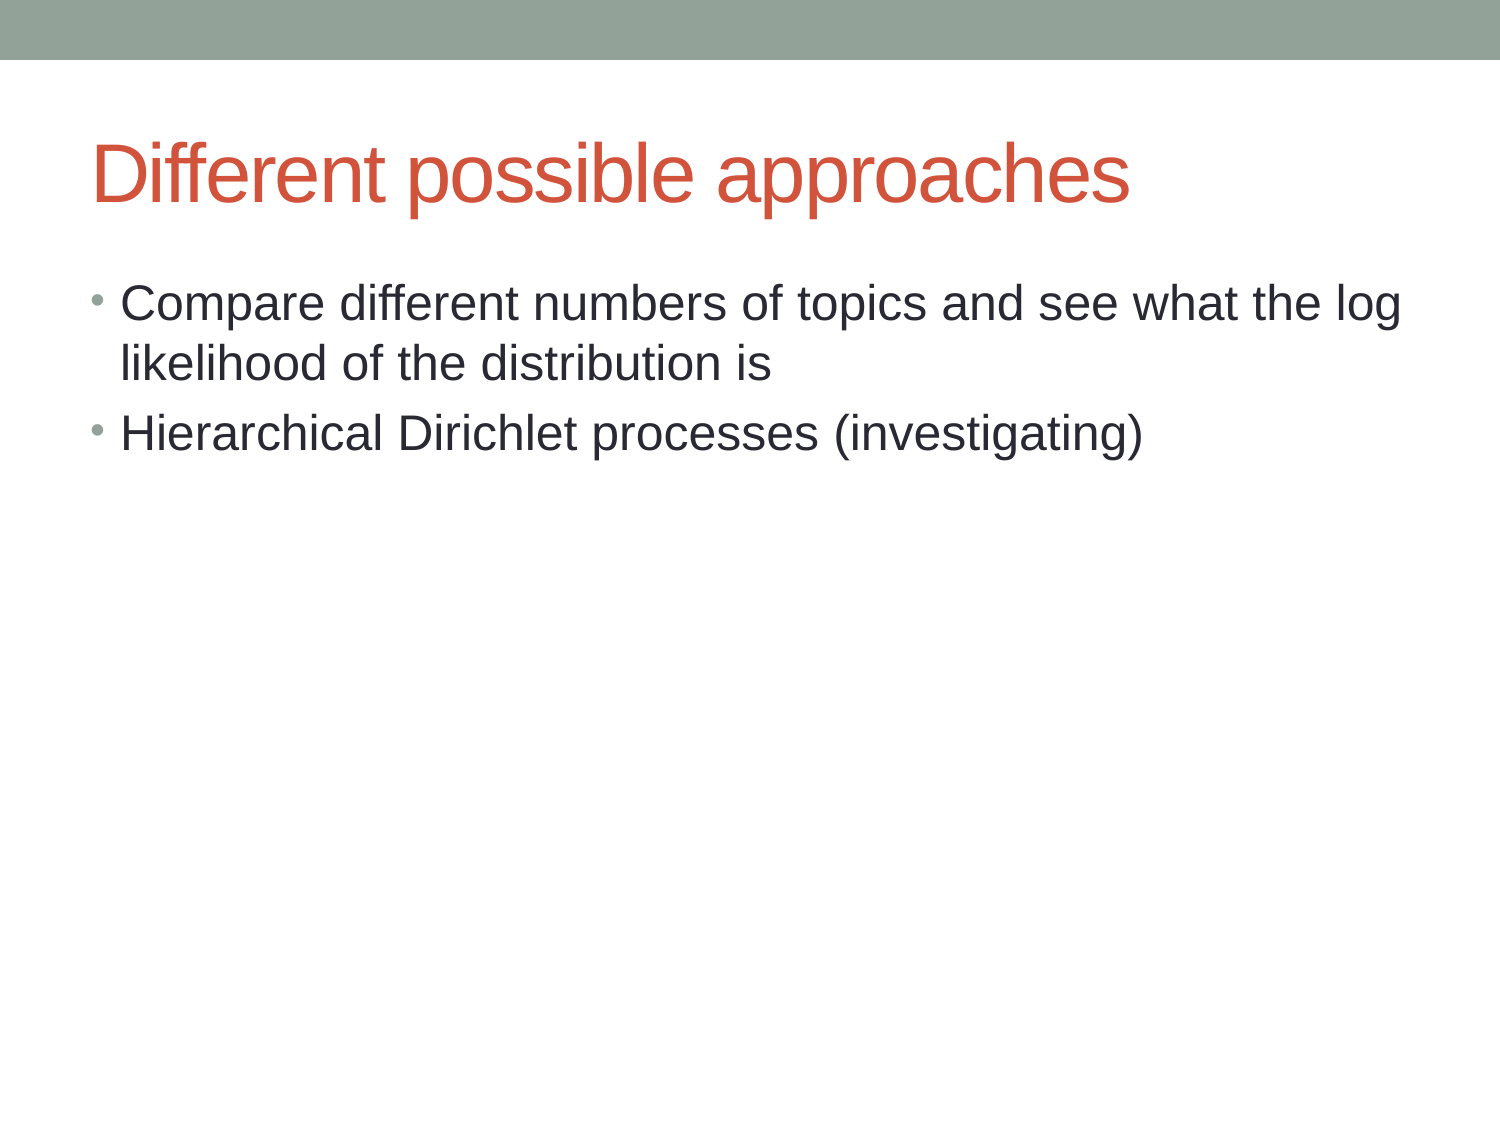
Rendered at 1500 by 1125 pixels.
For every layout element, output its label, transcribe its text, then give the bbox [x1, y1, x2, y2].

list Compare different numbers of topics and see what the log likelihood of the distribution is Hierarchical Dirichlet processes (investigating) [75, 262, 1425, 1063]
title Different possible approaches [75, 87, 1425, 250]
